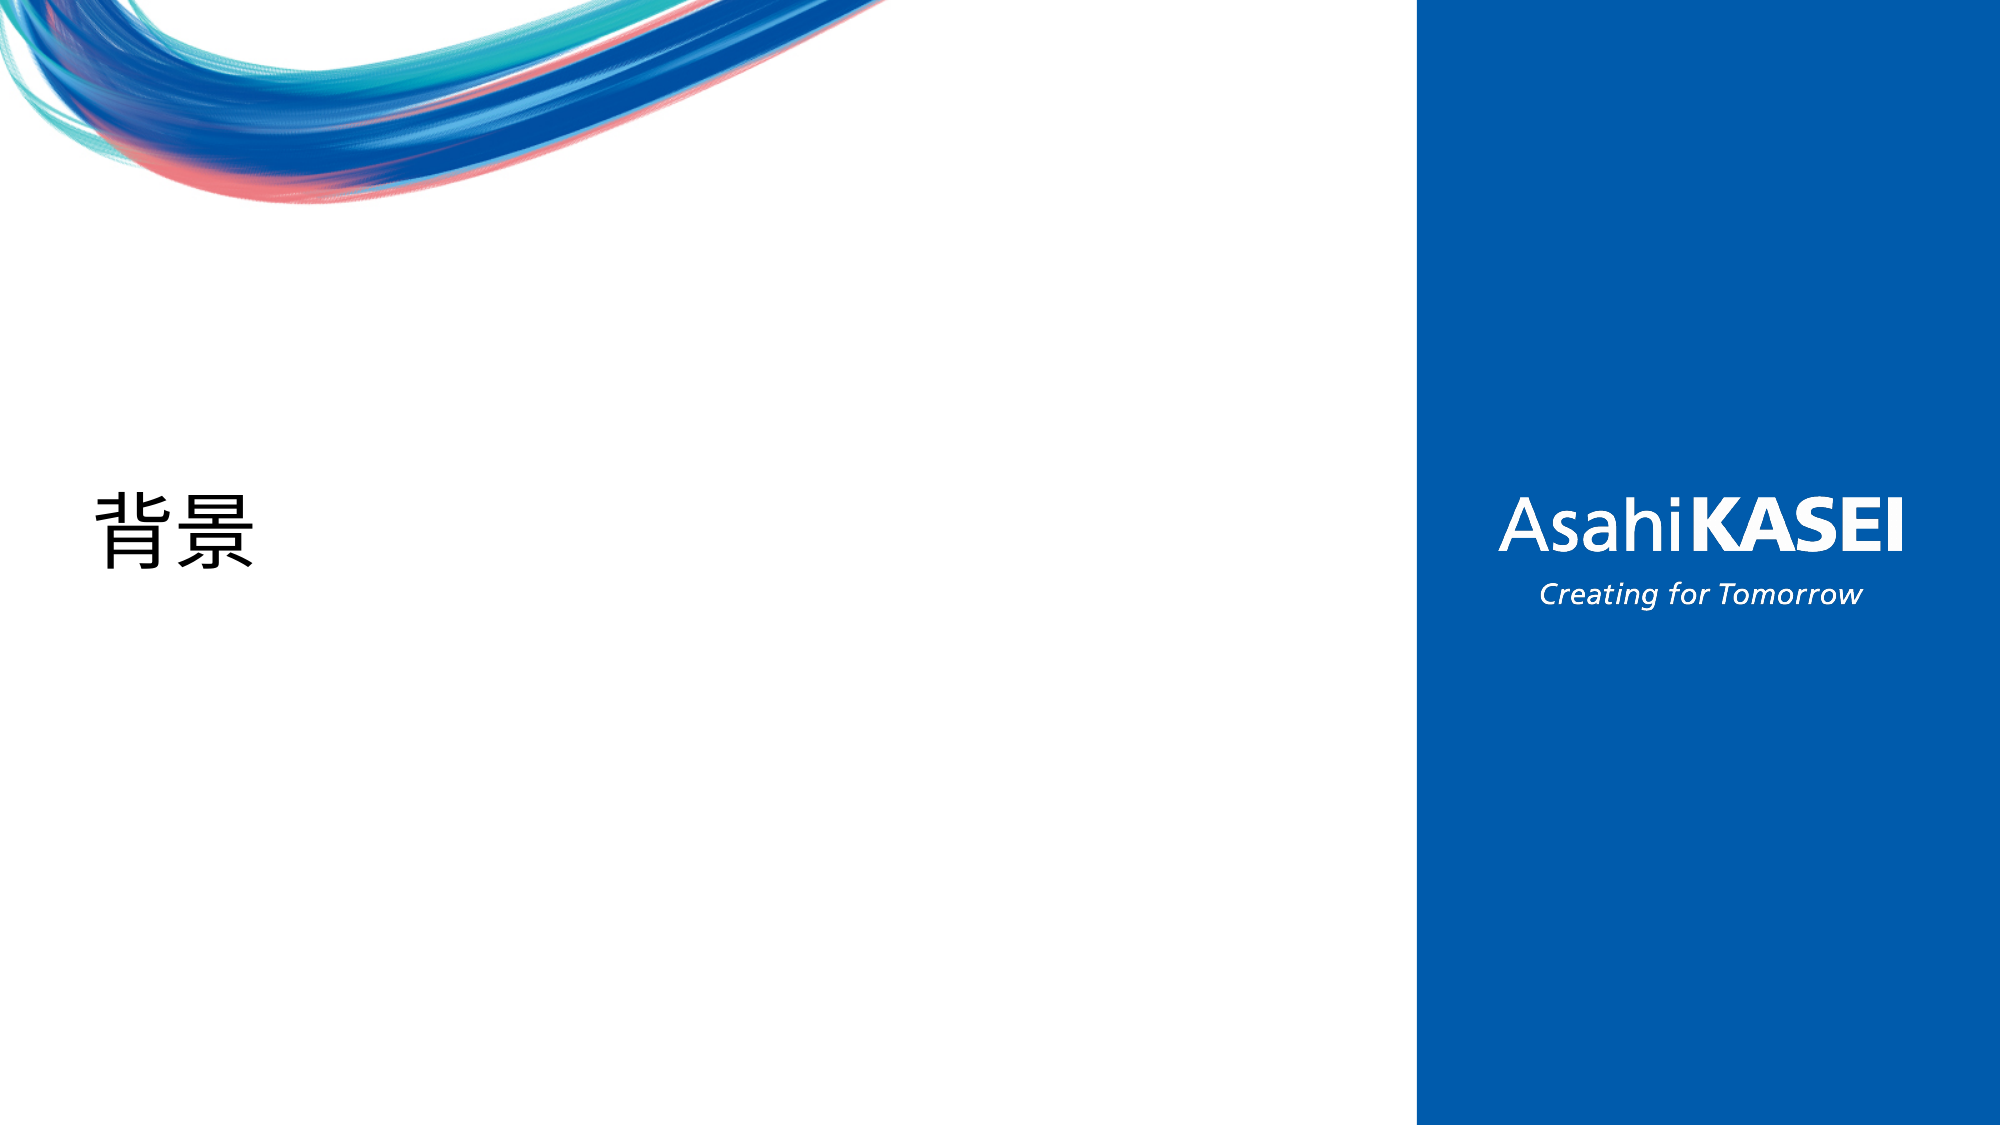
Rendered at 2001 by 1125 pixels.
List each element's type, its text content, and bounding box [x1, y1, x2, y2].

picture [0, 0, 1416, 1125]
picture [1498, 496, 1902, 611]
title 背景 [91, 448, 1417, 580]
